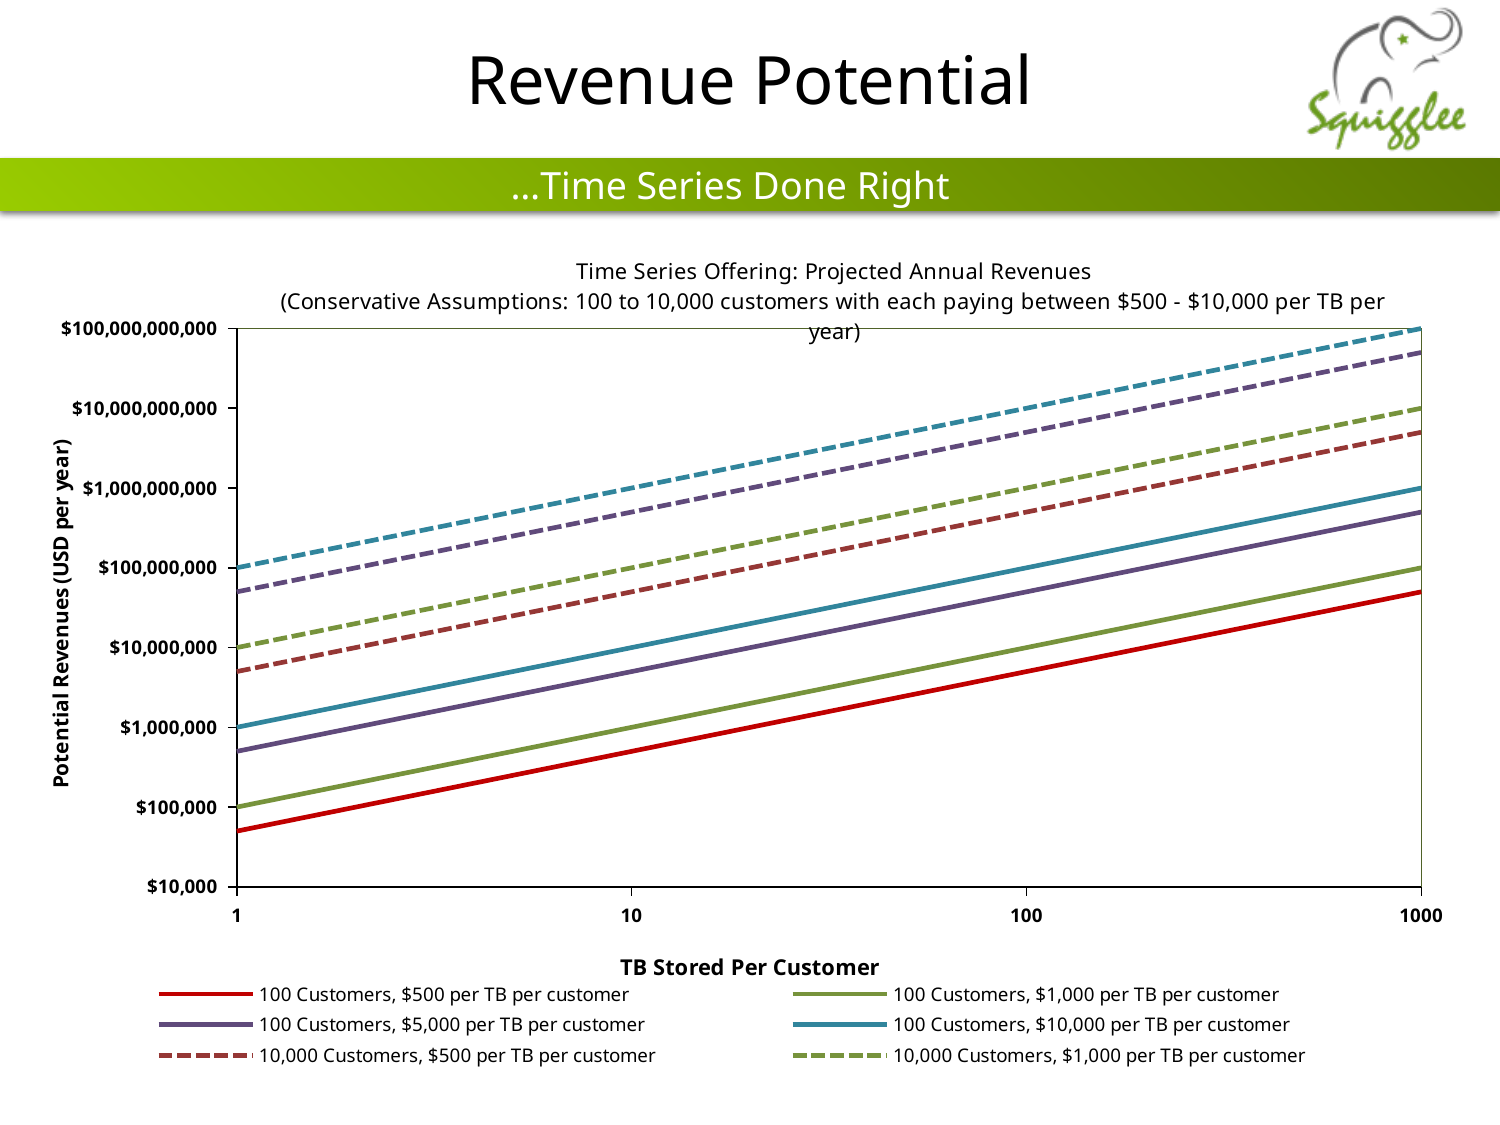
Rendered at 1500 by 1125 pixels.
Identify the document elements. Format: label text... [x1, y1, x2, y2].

title Revenue Potential [0, 0, 1500, 158]
chart [21, 230, 1463, 1085]
